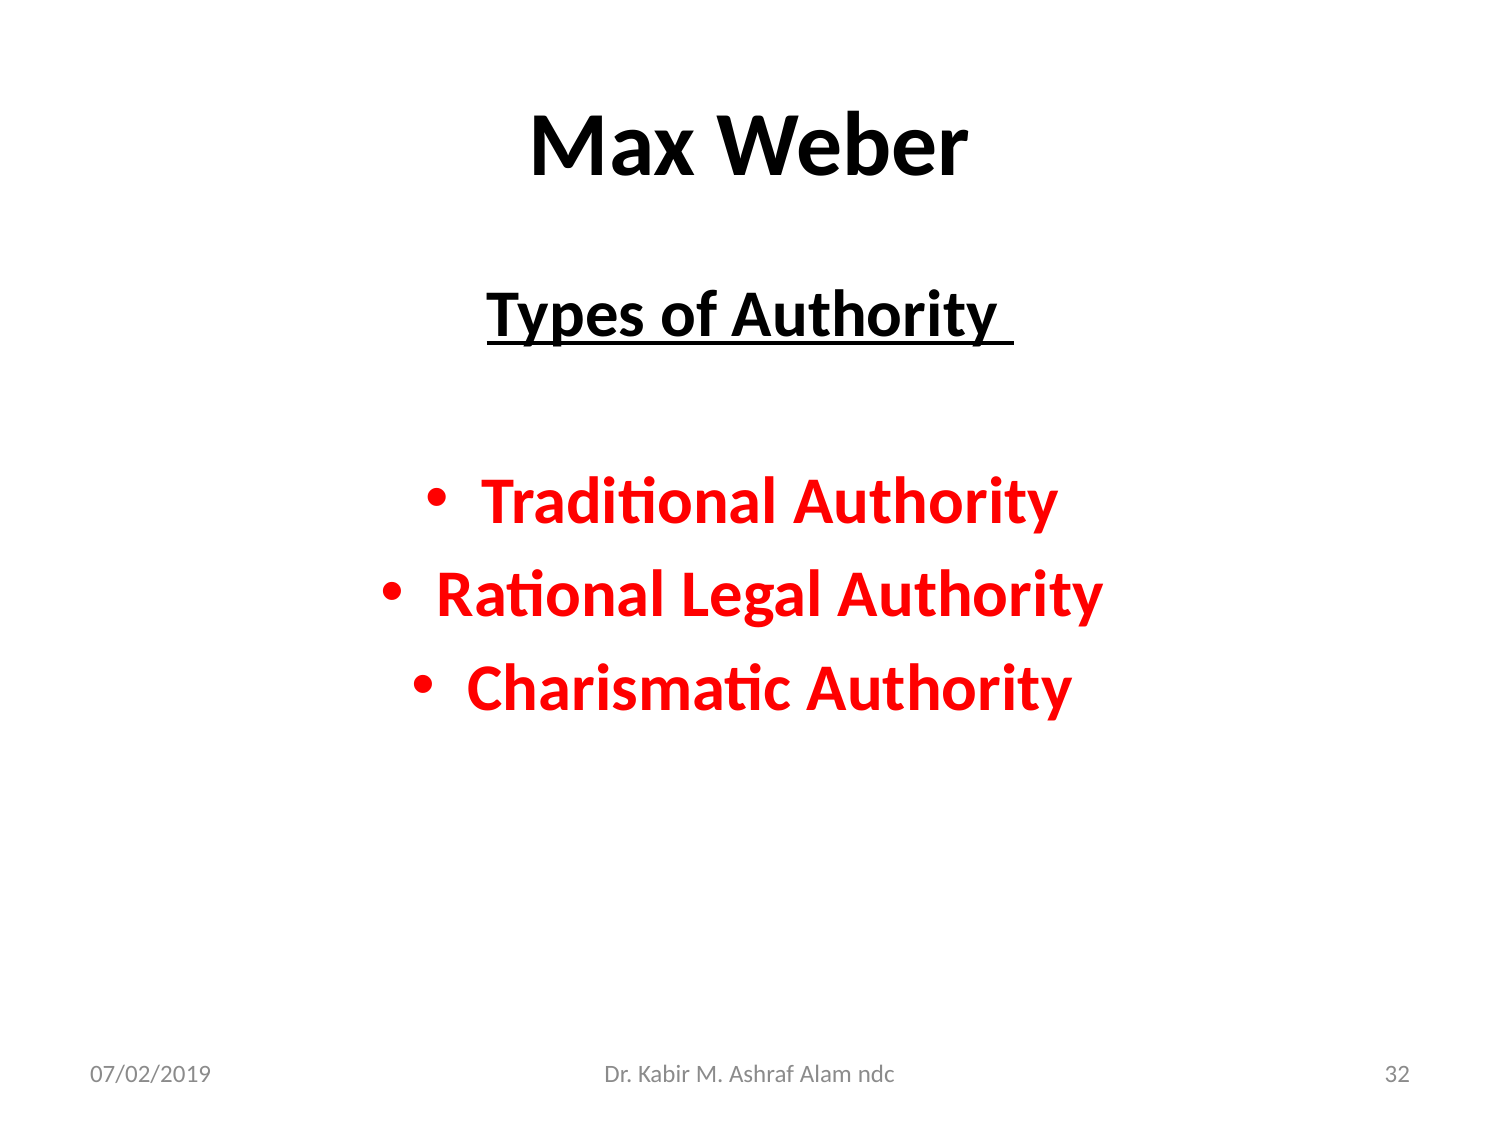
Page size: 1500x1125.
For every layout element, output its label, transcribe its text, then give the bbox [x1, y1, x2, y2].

footer Dr. Kabir M. Ashraf Alam ndc [512, 1042, 988, 1103]
title Max Weber [75, 45, 1425, 233]
slide_number 32 [1074, 1042, 1425, 1103]
list Types of Authority Traditional Authority Rational Legal Authority Charismatic Authority [75, 262, 1425, 1005]
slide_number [75, 1042, 425, 1103]
